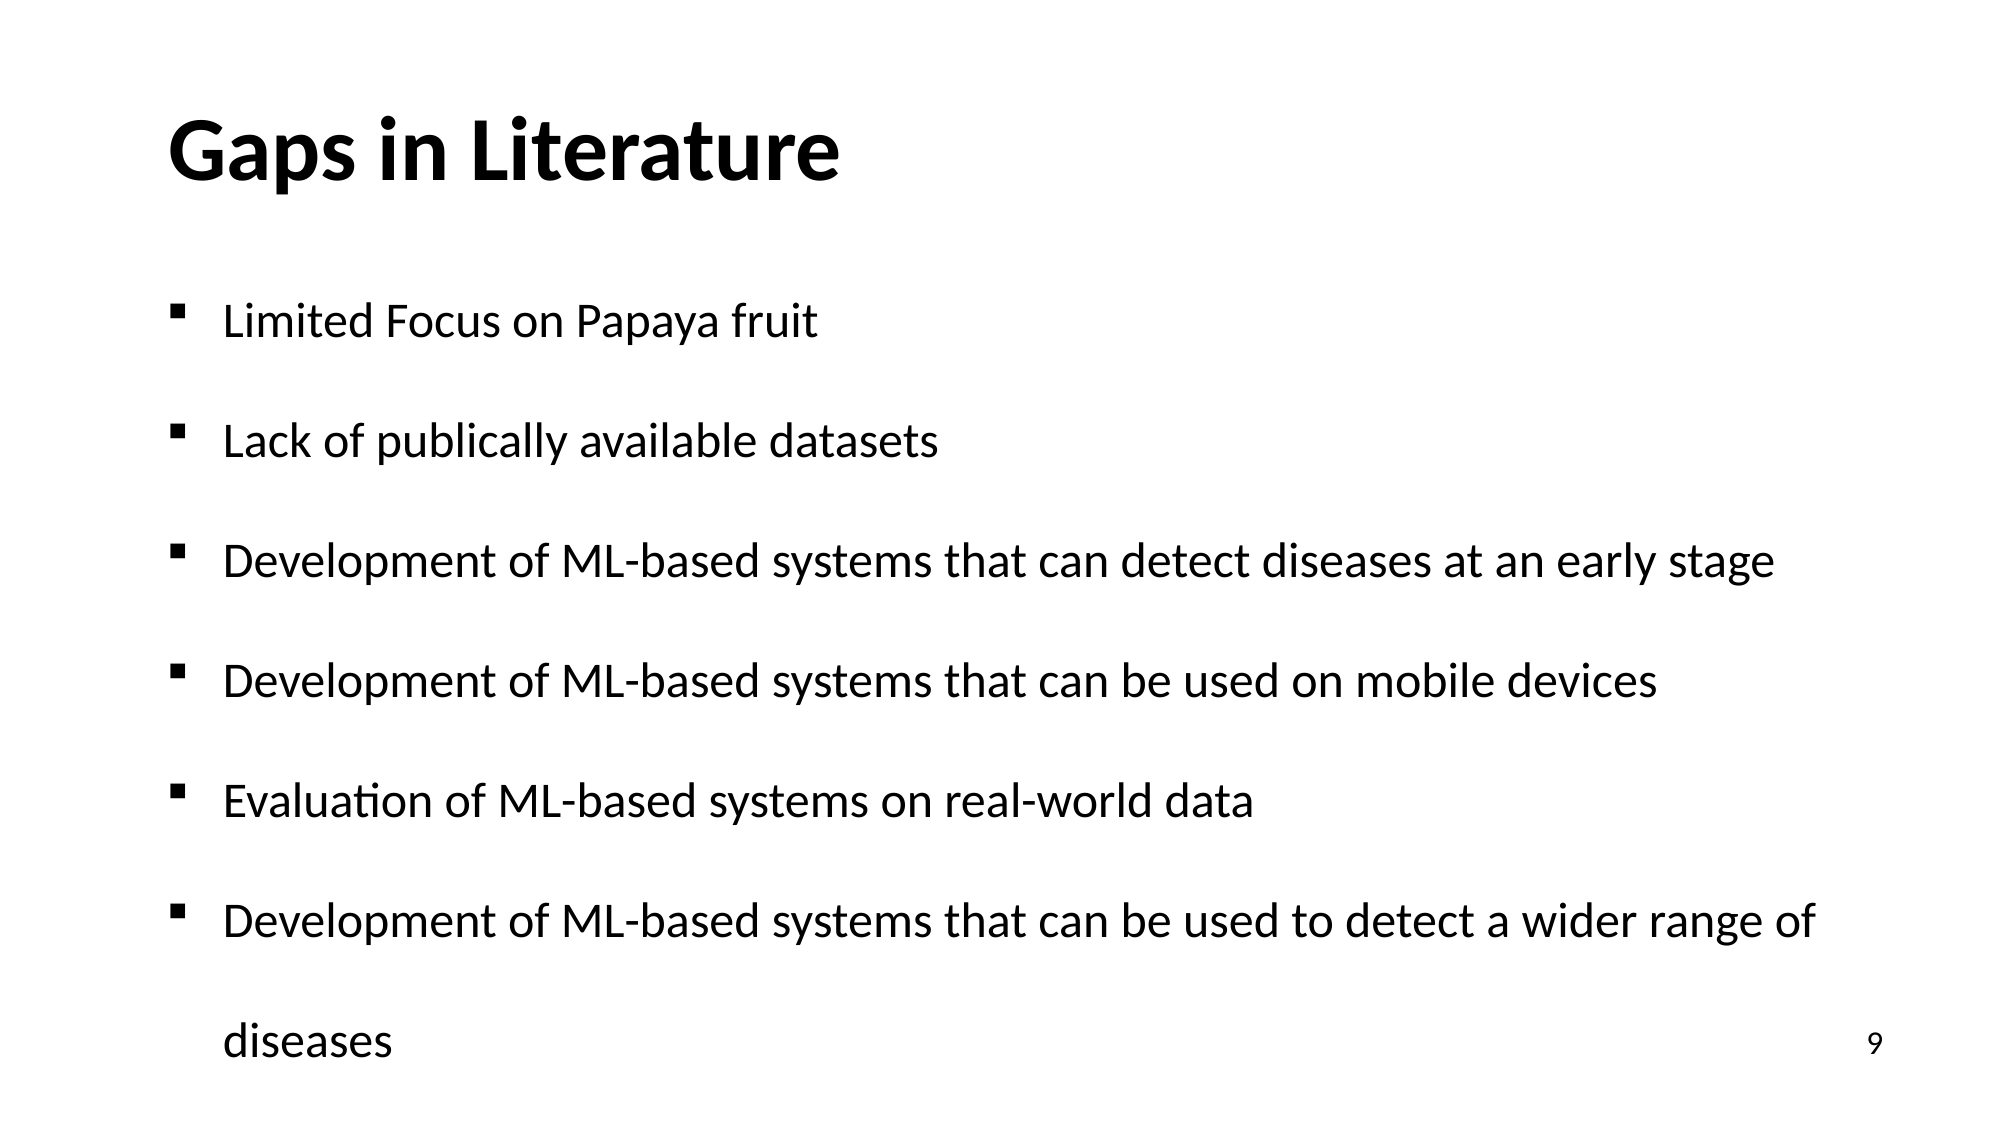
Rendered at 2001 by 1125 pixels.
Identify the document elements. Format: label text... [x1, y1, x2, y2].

text_box Gaps in Literature [153, 81, 2000, 206]
text_box 9 [1448, 1010, 1898, 1071]
text_box Limited Focus on Papaya fruit Lack of publically available datasets Development of ML-based systems that can detect diseases at an early stage Development of ML-based systems that can be used on mobile devices Evaluation of ML-based systems on real-world data Development of ML-based systems that can be used to detect a wider range of diseases [76, 219, 1924, 1075]
